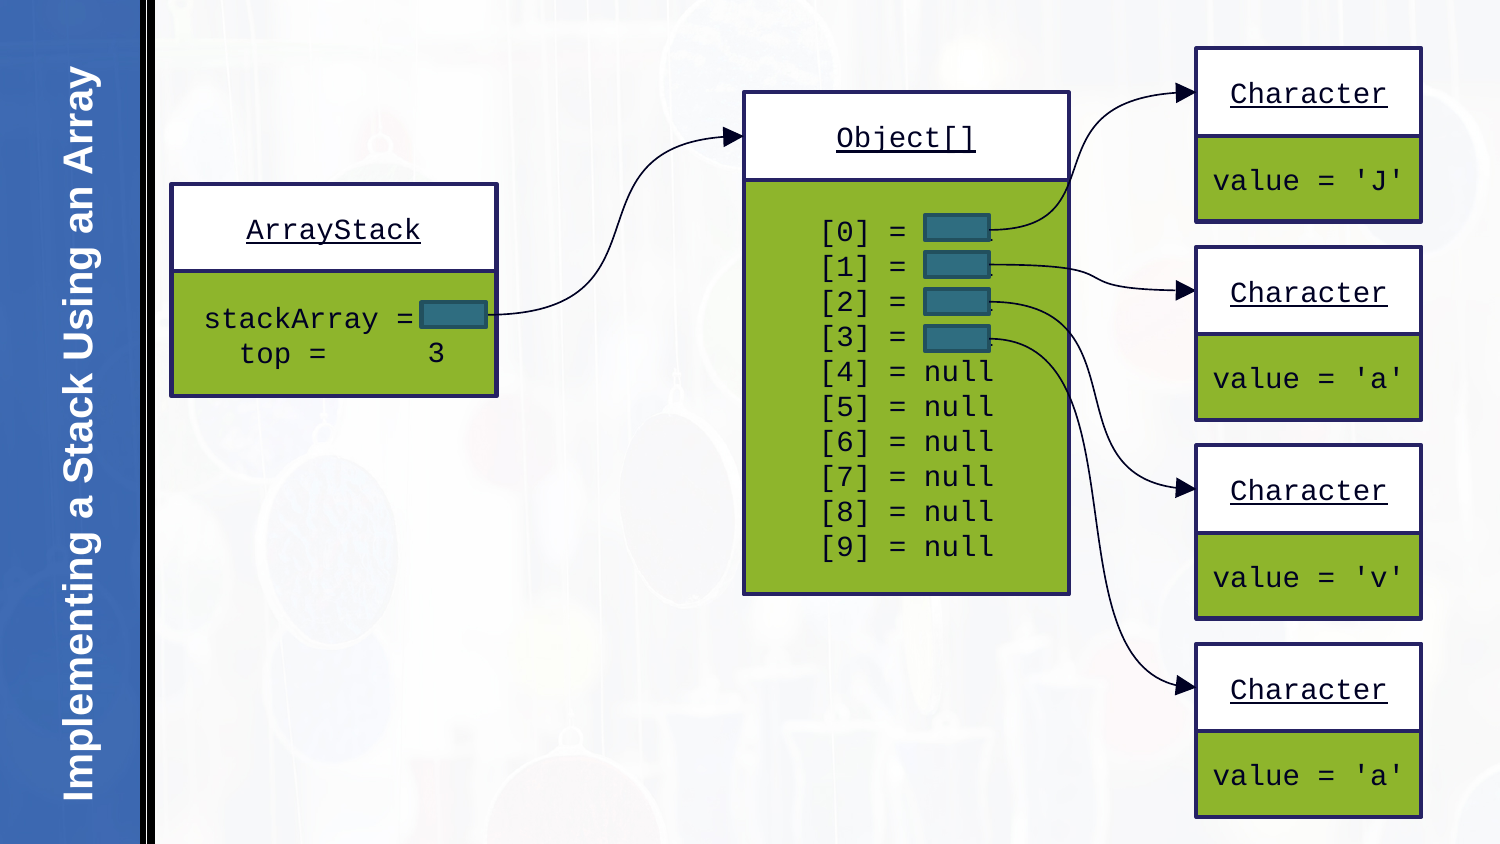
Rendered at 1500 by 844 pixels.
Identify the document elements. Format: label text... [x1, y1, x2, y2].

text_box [1205, 444, 1422, 619]
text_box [988, 301, 1197, 338]
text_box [1196, 48, 1422, 222]
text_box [988, 338, 1197, 688]
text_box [1196, 246, 1422, 421]
text_box [419, 300, 480, 329]
text_box 3 [403, 323, 470, 380]
text_box ArrayStack [169, 182, 475, 269]
picture [0, 0, 1500, 844]
text_box stackArray = top = -1 [169, 269, 499, 398]
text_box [988, 91, 1197, 231]
list Implementing a Stack Using an Array [28, 35, 124, 817]
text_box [485, 135, 745, 316]
text_box 2 [470, 329, 474, 380]
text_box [743, 92, 1070, 595]
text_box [988, 264, 1186, 291]
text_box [1196, 643, 1422, 818]
